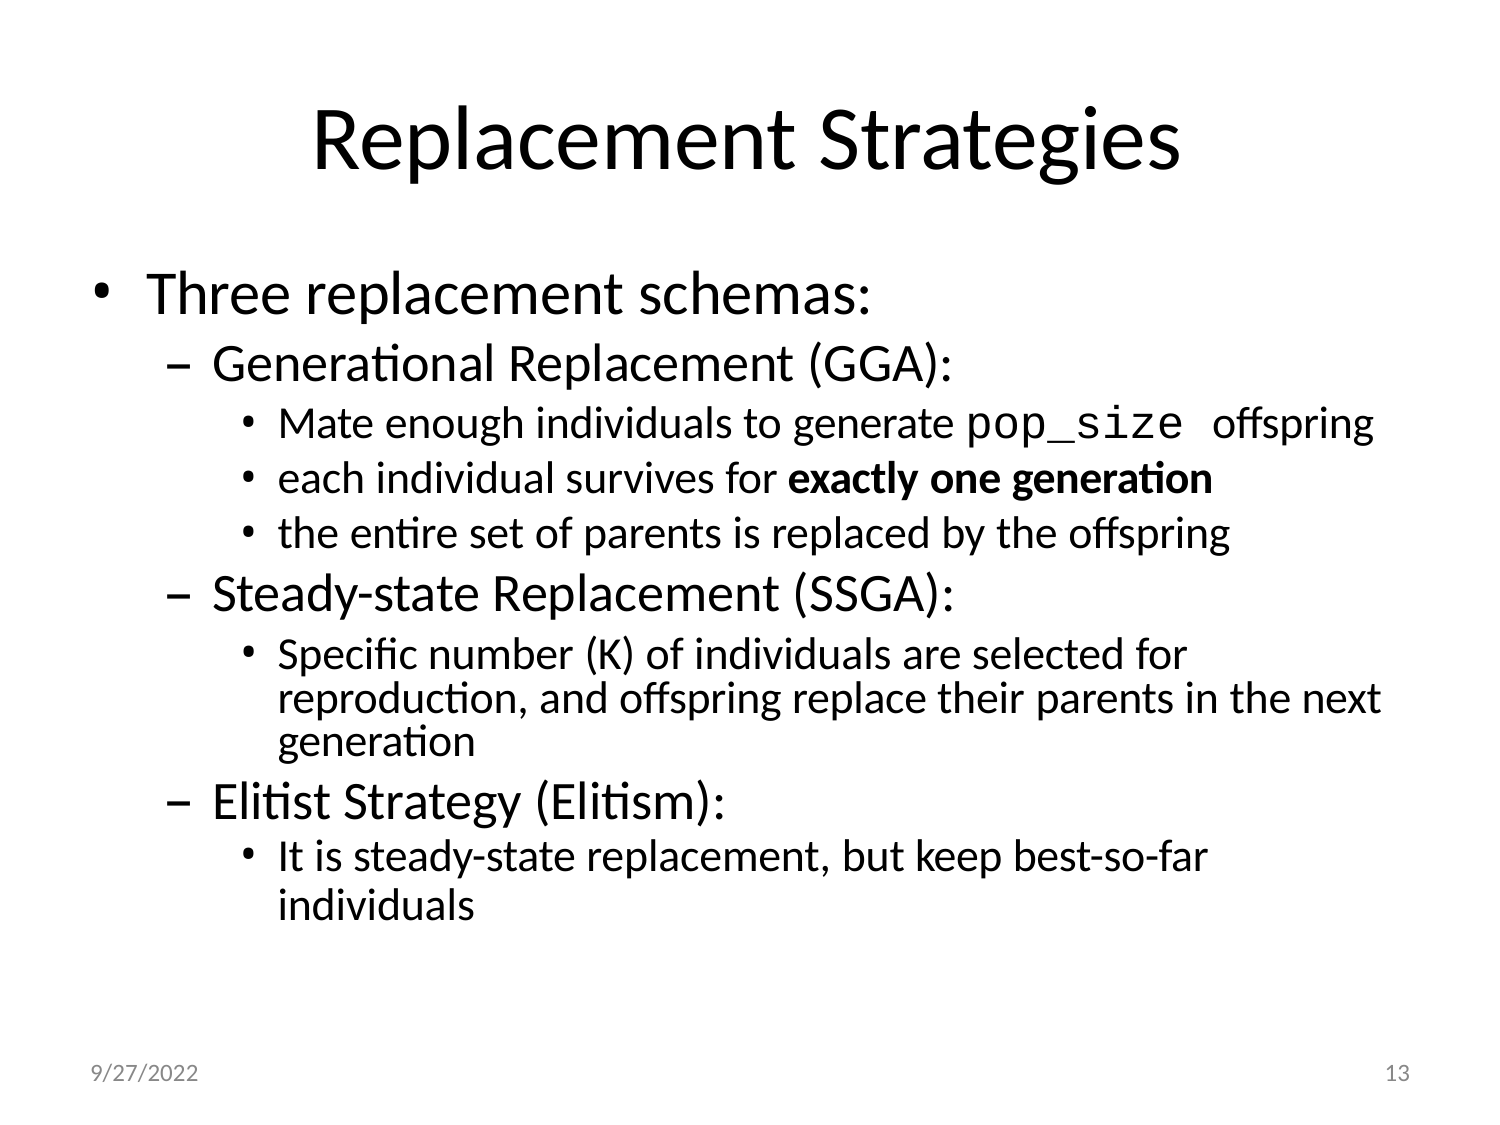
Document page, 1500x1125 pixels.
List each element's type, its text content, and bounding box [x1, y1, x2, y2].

footer 9/27/2022 [87, 1060, 202, 1125]
title Replacement Strategies [309, 75, 1191, 250]
text_box Three replacement schemas: Generational Replacement (GGA): Mate enough individuals to generate pop_size offspring each individual survives for exactly one generation the entire set of parents is replaced by the offspring Steady-state Replacement (SSGA): Specific number (K) of individuals are selected for reproduction, and offspring replace their parents in the next generation Elitist Strategy (Elitism): It is steady-state replacement, but keep best-so-far individuals [87, 250, 1397, 930]
slide_number 13 [1378, 1060, 1417, 1125]
